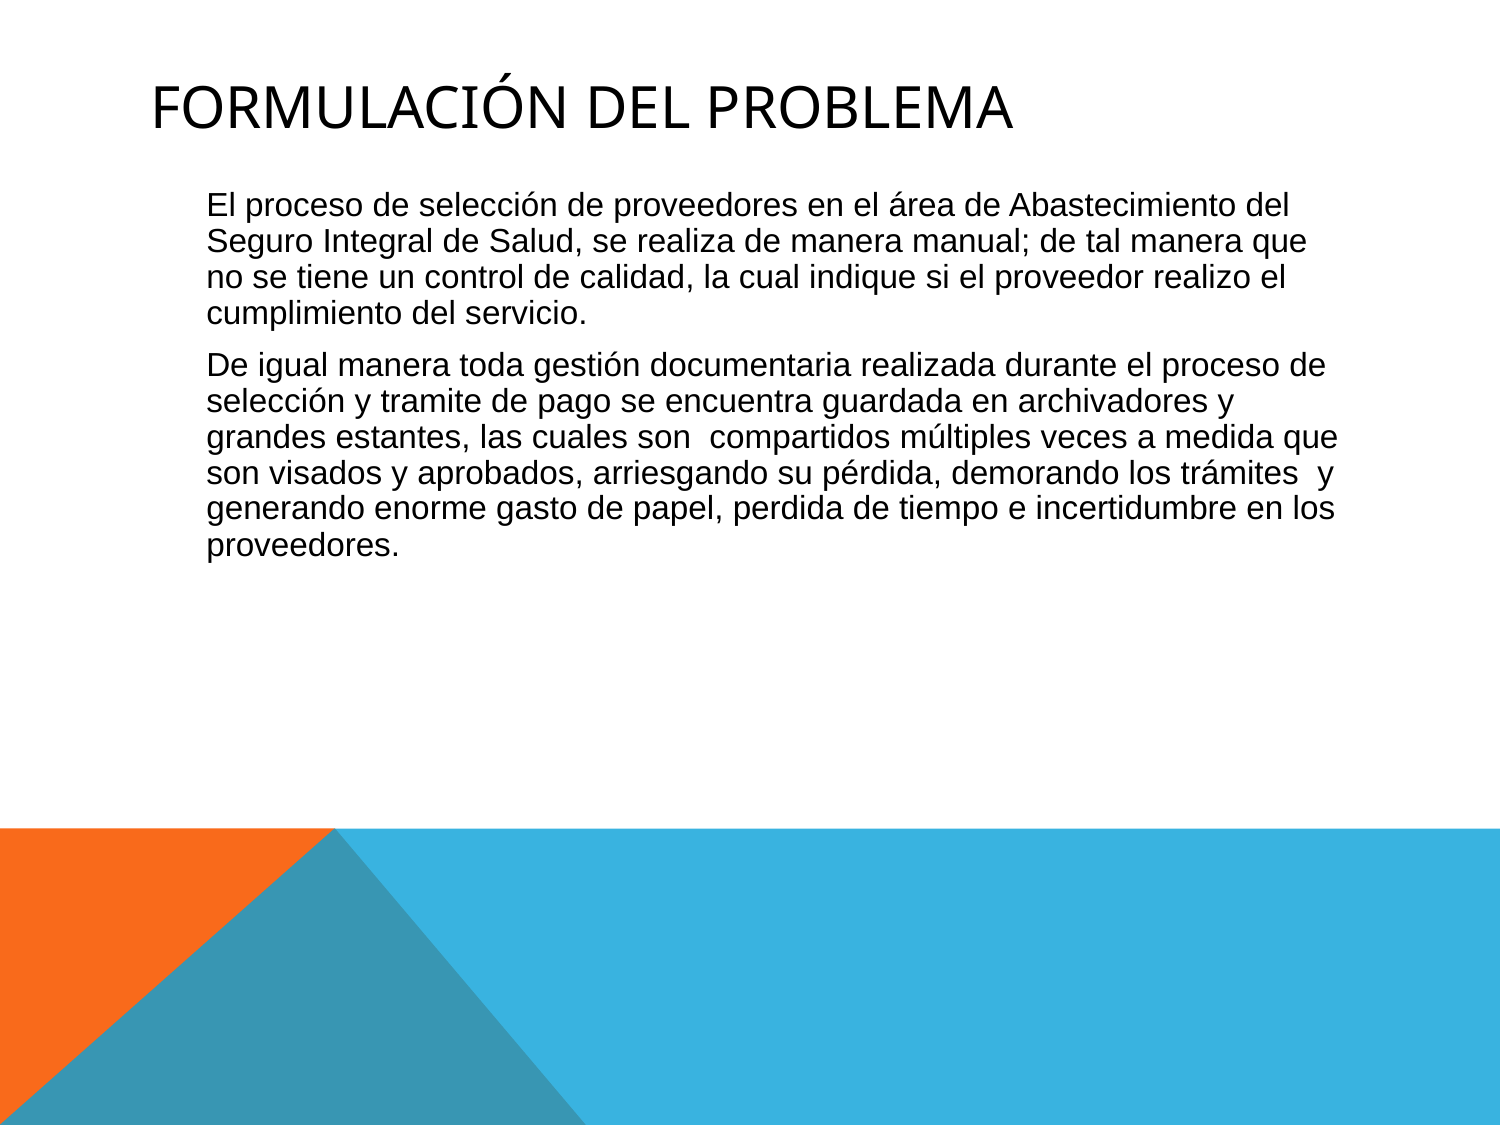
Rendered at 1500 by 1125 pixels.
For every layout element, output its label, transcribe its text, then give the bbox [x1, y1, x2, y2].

title Formulación del problema [135, 60, 1369, 150]
list El proceso de selección de proveedores en el área de Abastecimiento del Seguro Integral de Salud, se realiza de manera manual; de tal manera que no se tiene un control de calidad, la cual indique si el proveedor realizo el cumplimiento del servicio. De igual manera toda gestión documentaria realizada durante el proceso de selección y tramite de pago se encuentra guardada en archivadores y grandes estantes, las cuales son compartidos múltiples veces a medida que son visados y aprobados, arriesgando su pérdida, demorando los trámites y generando enorme gasto de papel, perdida de tiempo e incertidumbre en los proveedores. [135, 180, 1369, 768]
